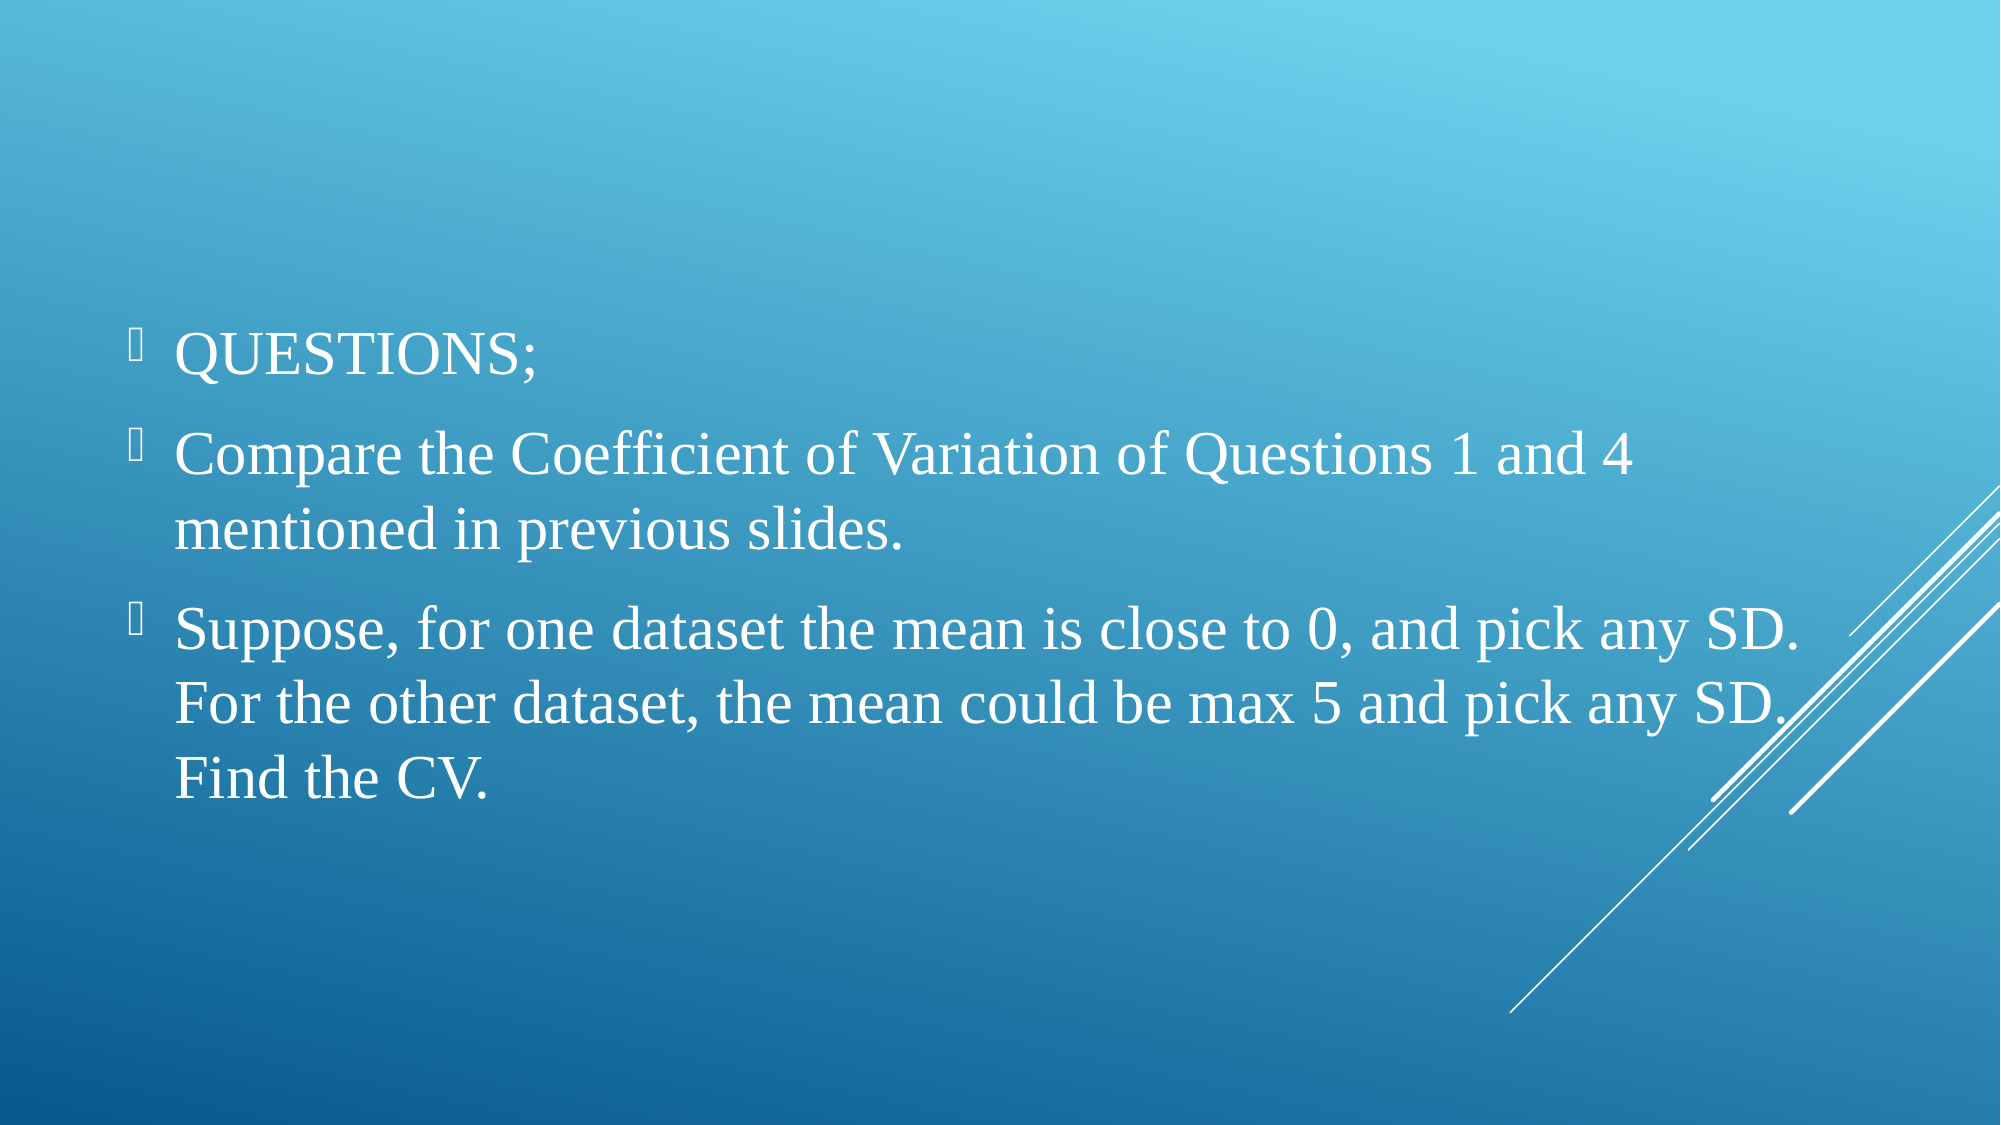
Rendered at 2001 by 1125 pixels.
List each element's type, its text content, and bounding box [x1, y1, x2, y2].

list QUESTIONS; Compare the Coefficient of Variation of Questions 1 and 4 mentioned in previous slides. Suppose, for one dataset the mean is close to 0, and pick any SD. For the other dataset, the mean could be max 5 and pick any SD. Find the CV. [112, 112, 1849, 1011]
